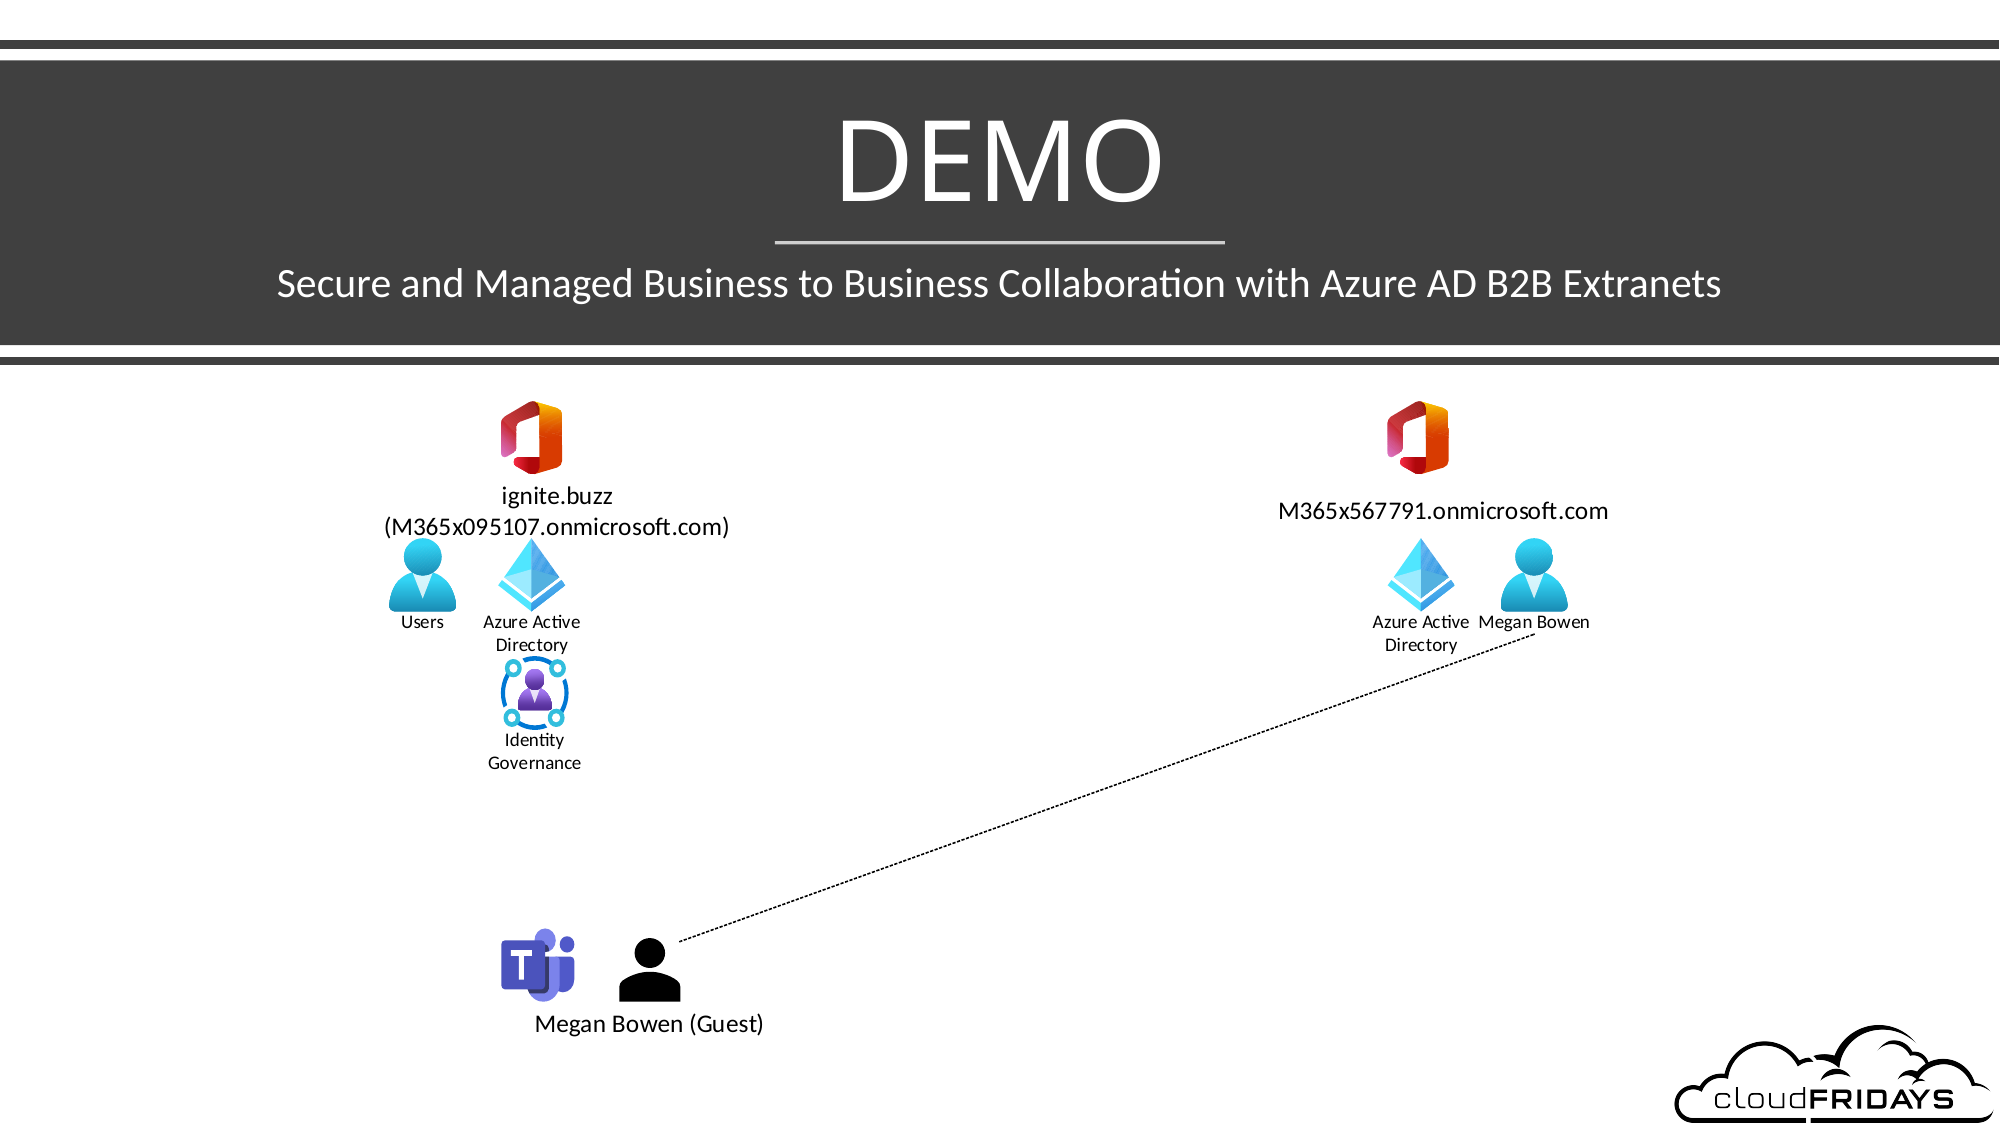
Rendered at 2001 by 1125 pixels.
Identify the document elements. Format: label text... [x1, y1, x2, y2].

picture [368, 398, 1623, 1054]
list Secure and Managed Business to Business Collaboration with Azure AD B2B Extranets [249, 253, 1750, 323]
text_box [0, 59, 2000, 346]
picture [1650, 1013, 2001, 1125]
title DEMO [86, 80, 1914, 233]
